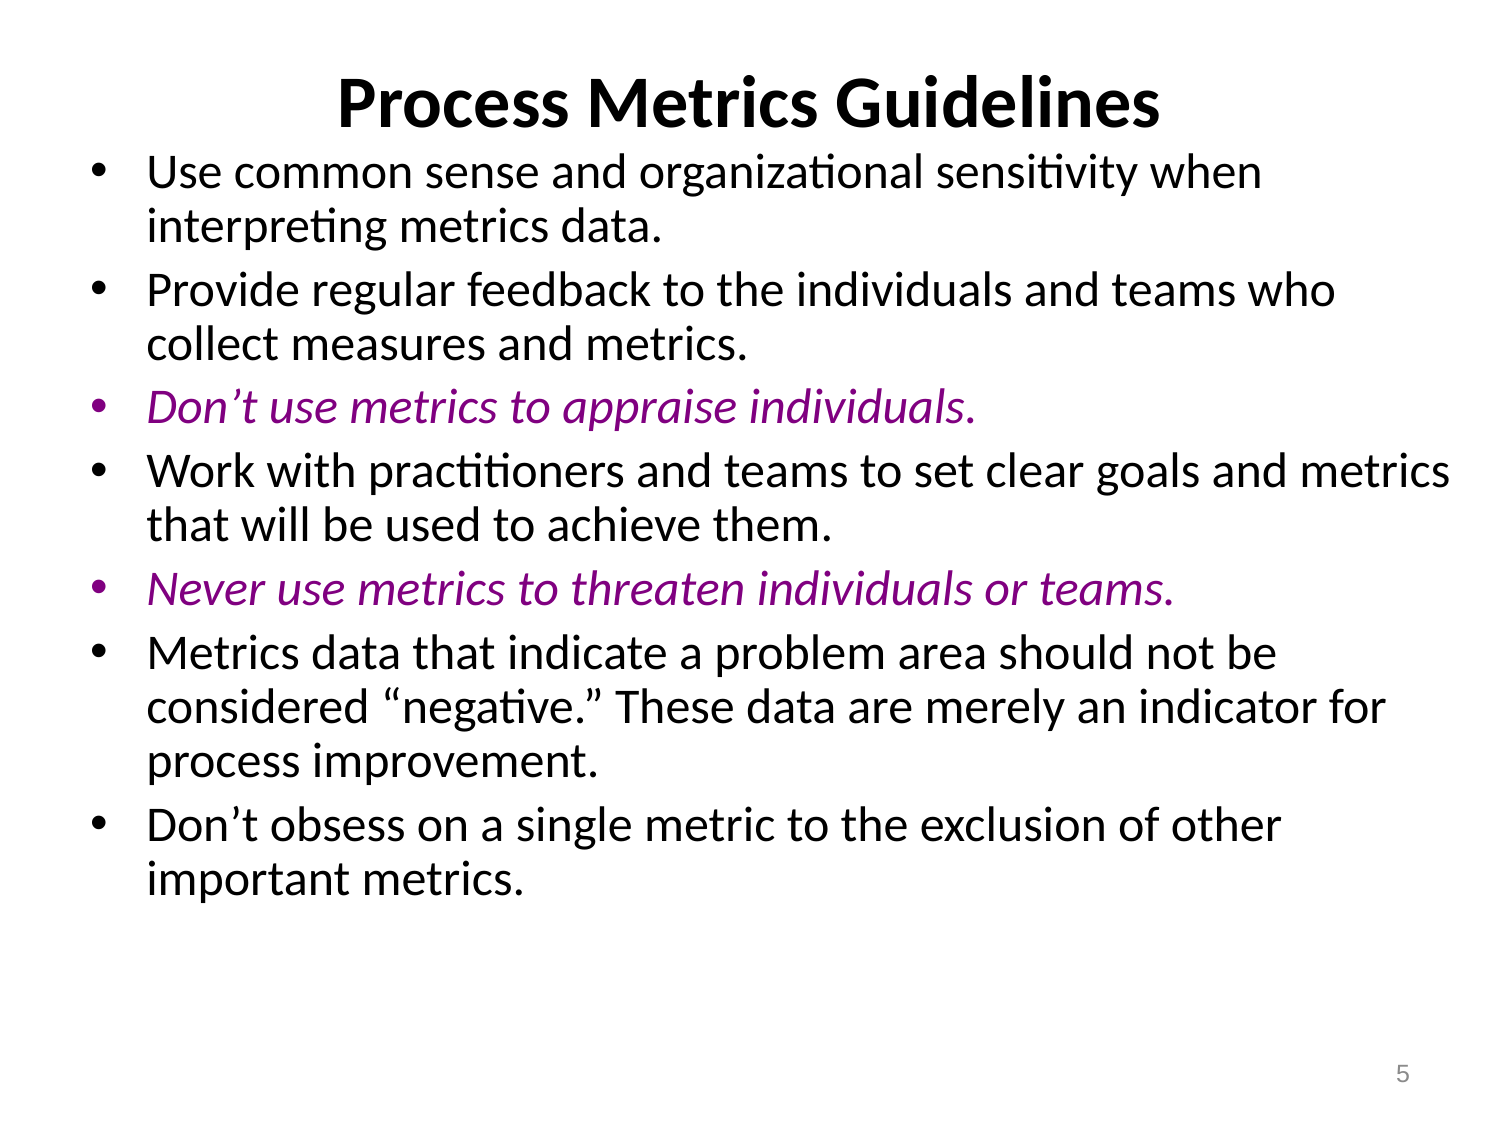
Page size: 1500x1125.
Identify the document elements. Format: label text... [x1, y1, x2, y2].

title Process Metrics Guidelines [75, 45, 1425, 137]
slide_number 5 [1074, 1042, 1425, 1103]
list Use common sense and organizational sensitivity when interpreting metrics data. Provide regular feedback to the individuals and teams who collect measures and metrics. Don’t use metrics to appraise individuals. Work with practitioners and teams to set clear goals and metrics that will be used to achieve them. Never use metrics to threaten individuals or teams. Metrics data that indicate a problem area should not be considered “negative.” These data are merely an indicator for process improvement. Don’t obsess on a single metric to the exclusion of other important metrics. [75, 137, 1475, 1005]
